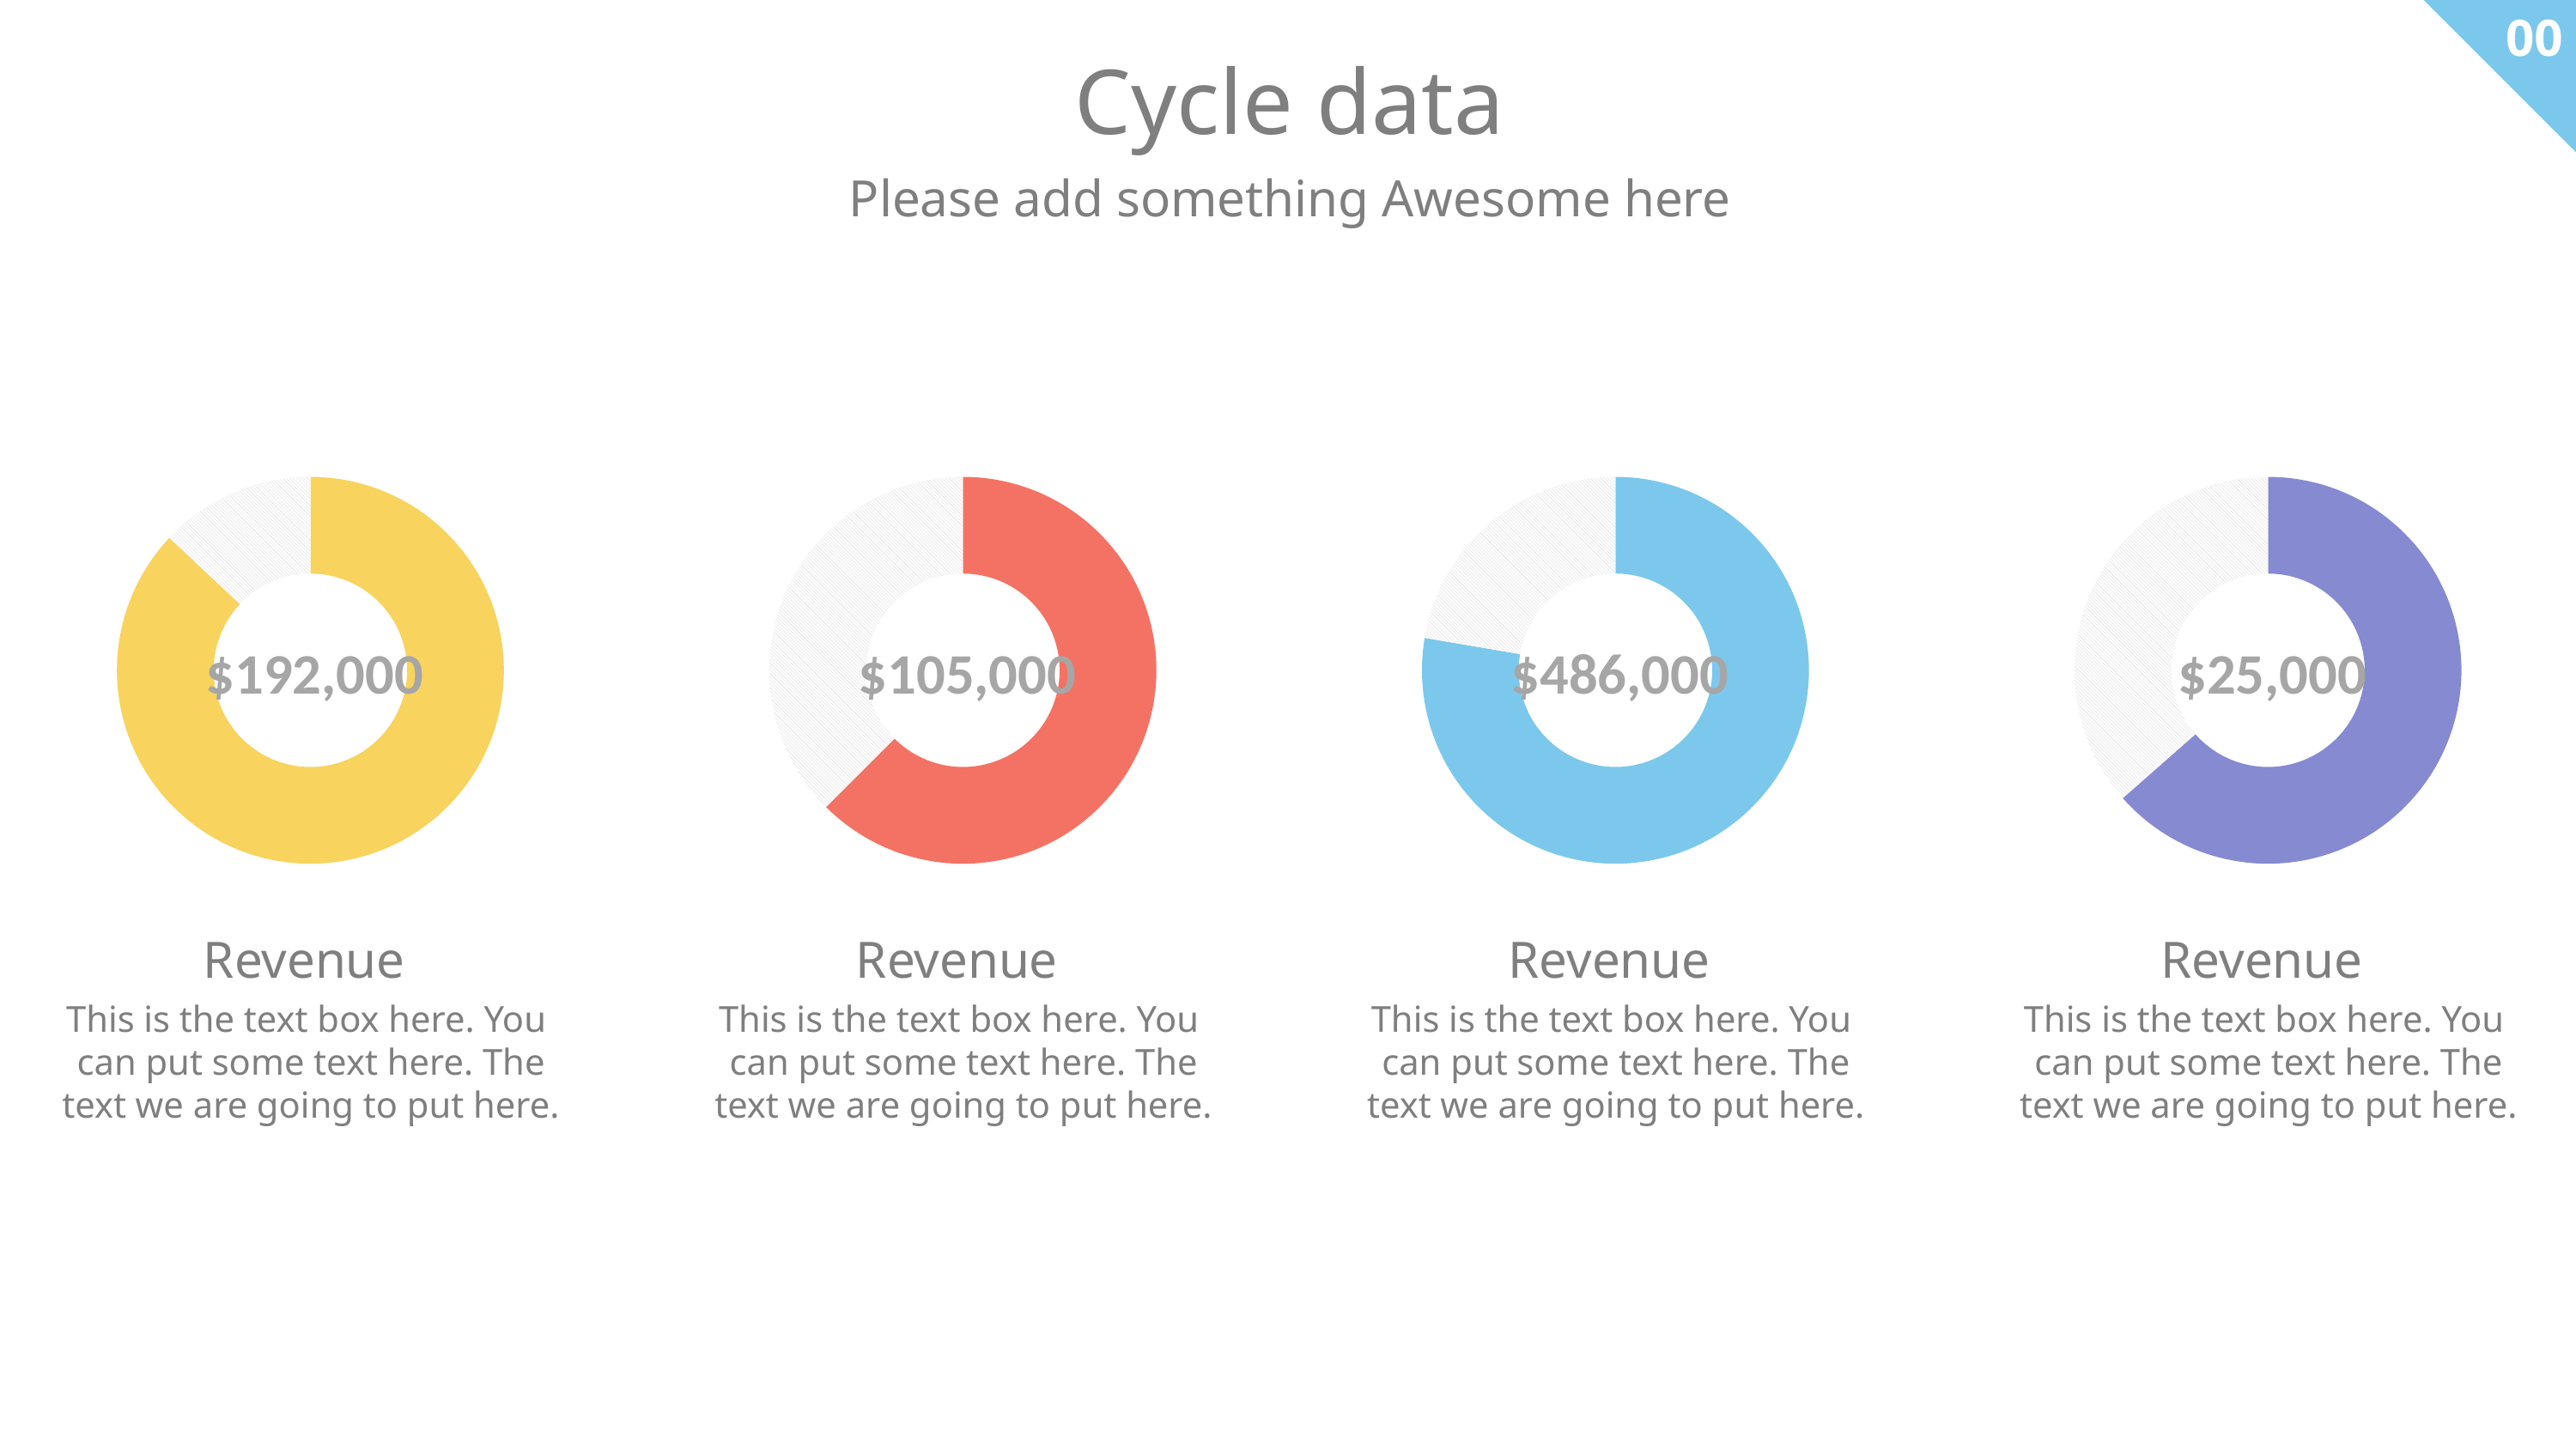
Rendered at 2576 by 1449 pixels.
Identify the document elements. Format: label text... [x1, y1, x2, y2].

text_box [2038, 469, 2497, 872]
text_box Please add something Awesome here [835, 160, 1744, 233]
text_box Cycle data [1062, 39, 1518, 160]
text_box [2423, 0, 2576, 153]
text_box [81, 469, 540, 872]
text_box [2006, 921, 2531, 1134]
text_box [1353, 921, 1879, 1134]
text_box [1386, 469, 1844, 872]
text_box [701, 921, 1226, 1134]
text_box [733, 469, 1192, 872]
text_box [48, 921, 574, 1134]
